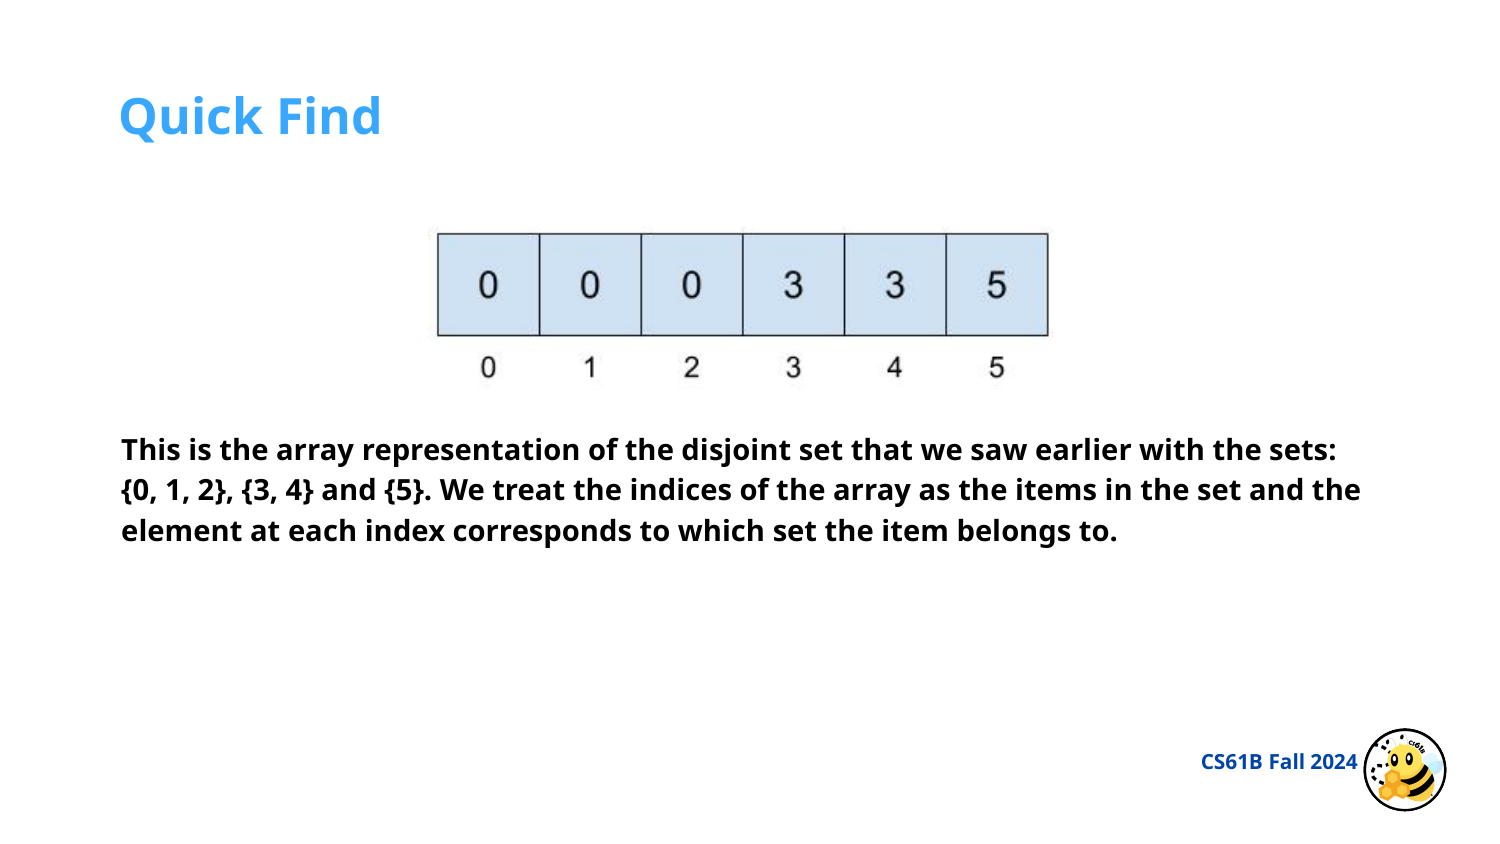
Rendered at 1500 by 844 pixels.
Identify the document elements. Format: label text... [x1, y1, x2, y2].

text_box Quick Find [103, 69, 1176, 160]
text_box This is the array representation of the disjoint set that we saw earlier with the sets: {0, 1, 2}, {3, 4} and {5}. We treat the indices of the array as the items in the set and the element at each index corresponds to which set the item belongs to. [106, 411, 1394, 562]
picture [1363, 728, 1447, 812]
picture [408, 199, 1092, 423]
